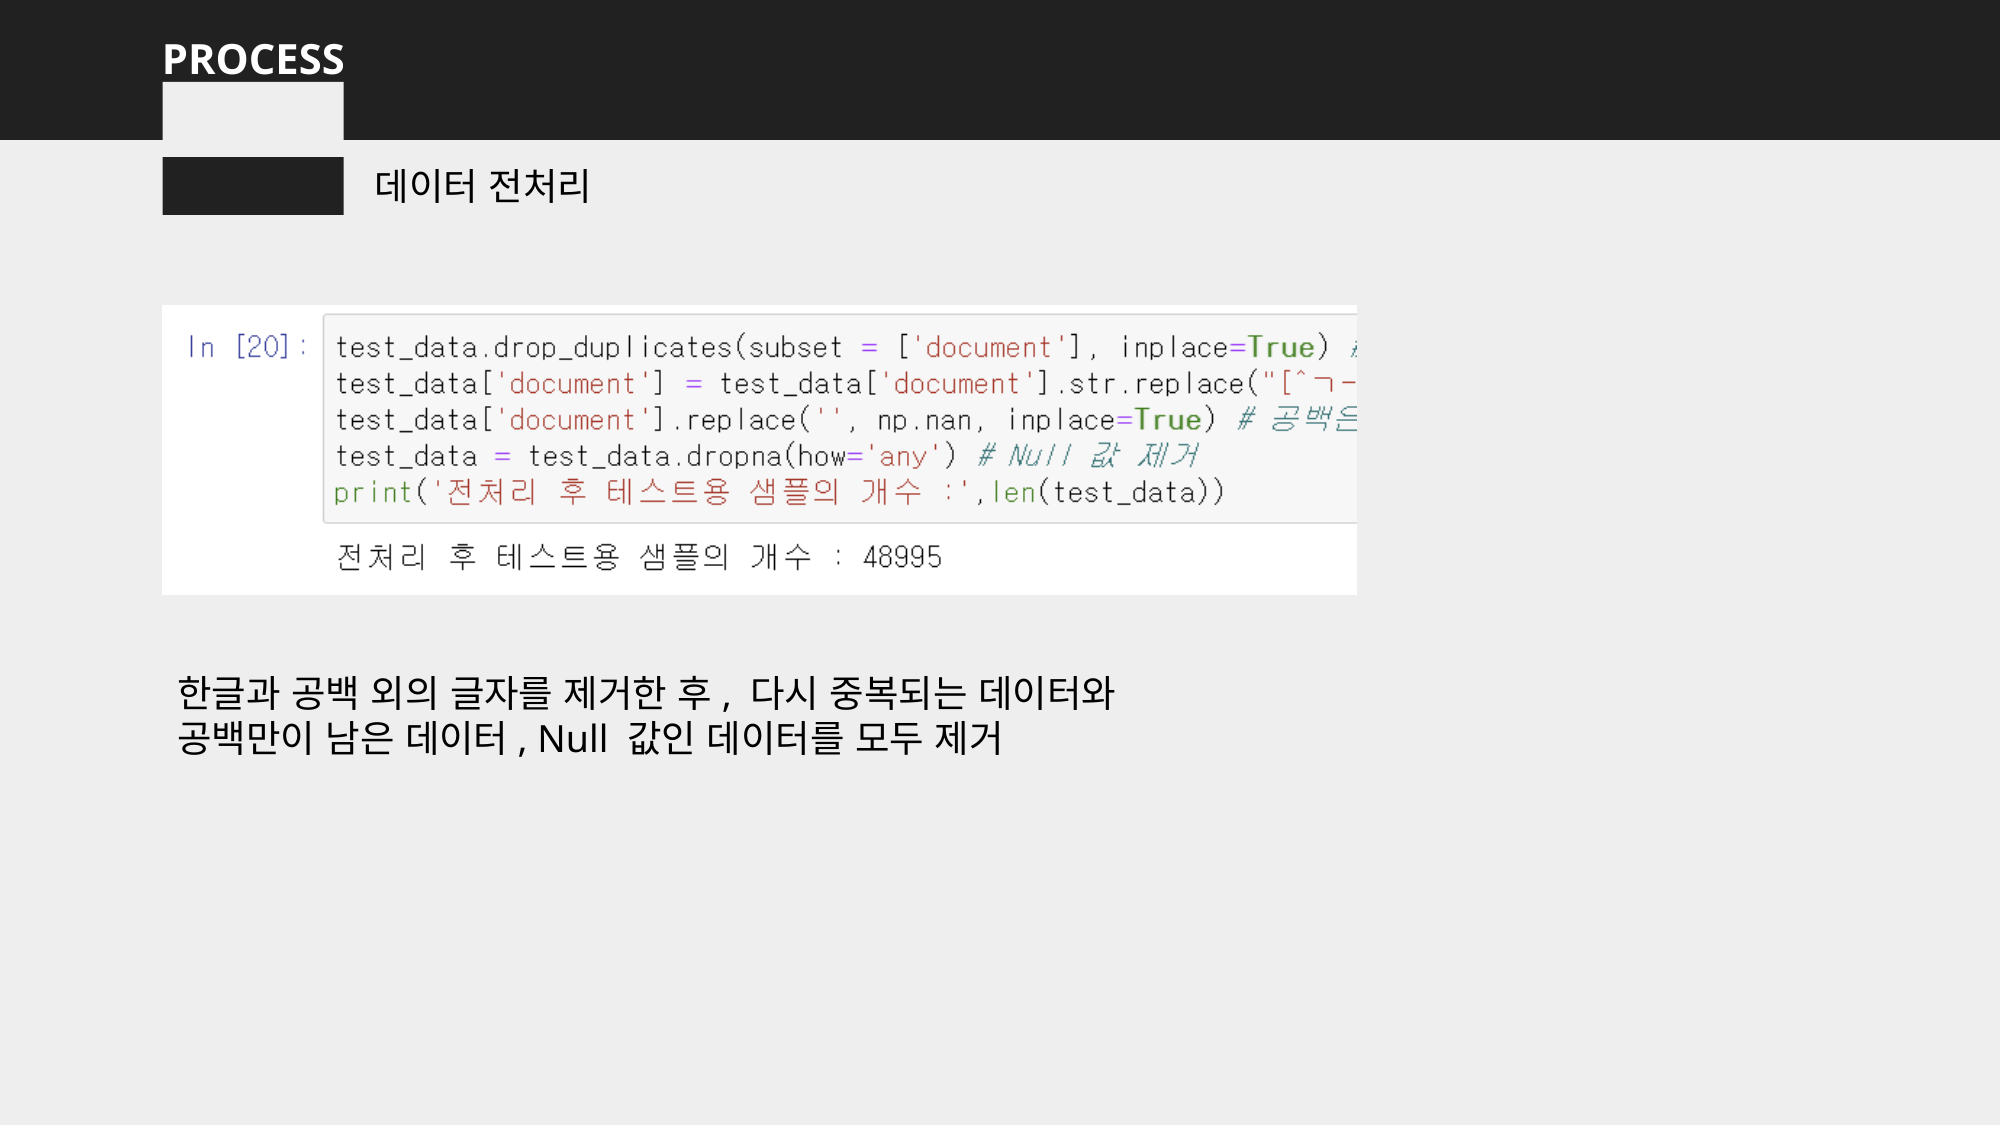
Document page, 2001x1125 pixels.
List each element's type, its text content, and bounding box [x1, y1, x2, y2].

picture [162, 305, 1357, 596]
text_box [0, 0, 161, 141]
text_box [161, 81, 345, 141]
text_box 데이터 전처리 [359, 155, 1287, 216]
text_box PROCESS [147, 0, 360, 91]
text_box 한글과 공백 외의 글자를 제거한 후, 다시 중복되는 데이터와 공백만이 남은 데이터, Null 값인 데이터를 모두 제거 [162, 662, 1245, 767]
text_box [345, 0, 2000, 141]
text_box [161, 156, 345, 216]
